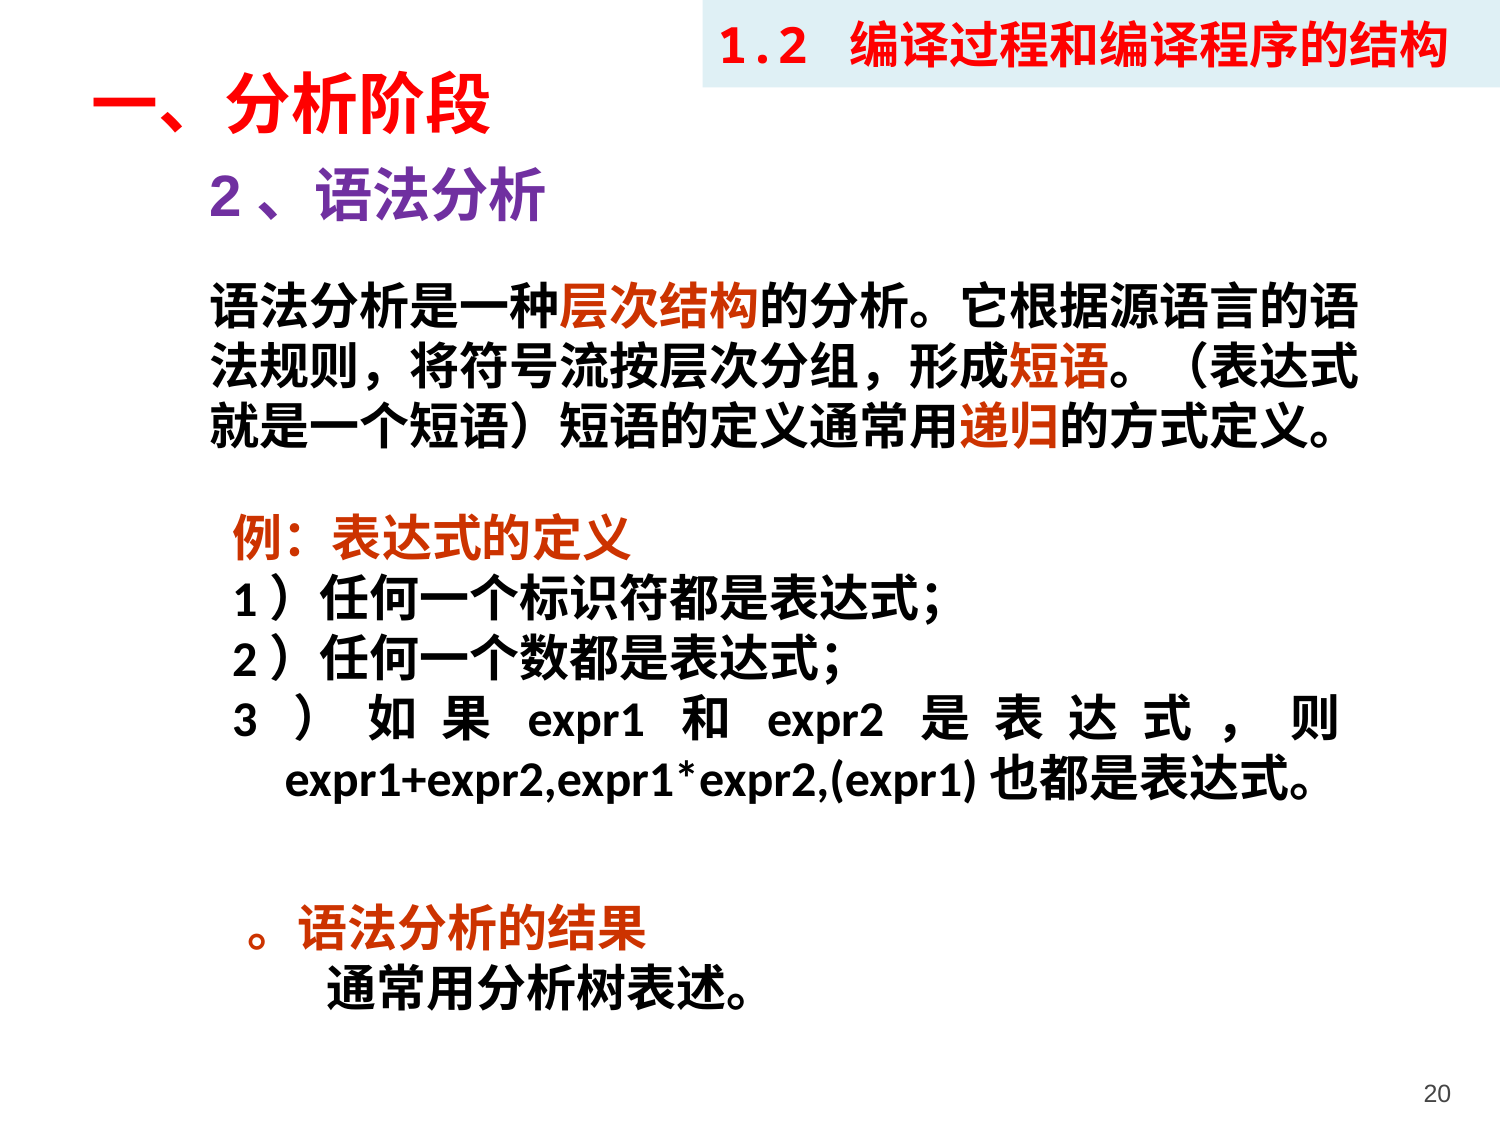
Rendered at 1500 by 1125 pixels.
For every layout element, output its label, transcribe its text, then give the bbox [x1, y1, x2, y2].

text_box 语法分析是一种层次结构的分析。它根据源语言的语法规则，将符号流按层次分组，形成短语。（表达式就是一个短语）短语的定义通常用递归的方式定义。 [194, 267, 1407, 462]
text_box 。语法分析的结果 通常用分析树表述。 [218, 880, 1383, 1047]
text_box 1.2 编译过程和编译程序的结构 [702, 0, 1500, 88]
list 例：表达式的定义 1）任何一个标识符都是表达式； 2）任何一个数都是表达式； 3）如果expr1和expr2是表达式，则expr1+expr2,expr1*expr2,(expr1)也都是表达式。 [203, 491, 1368, 894]
slide_number 20 [1345, 1062, 1467, 1108]
text_box 一、分析阶段 [76, 54, 668, 150]
text_box 2、语法分析 [194, 150, 786, 236]
